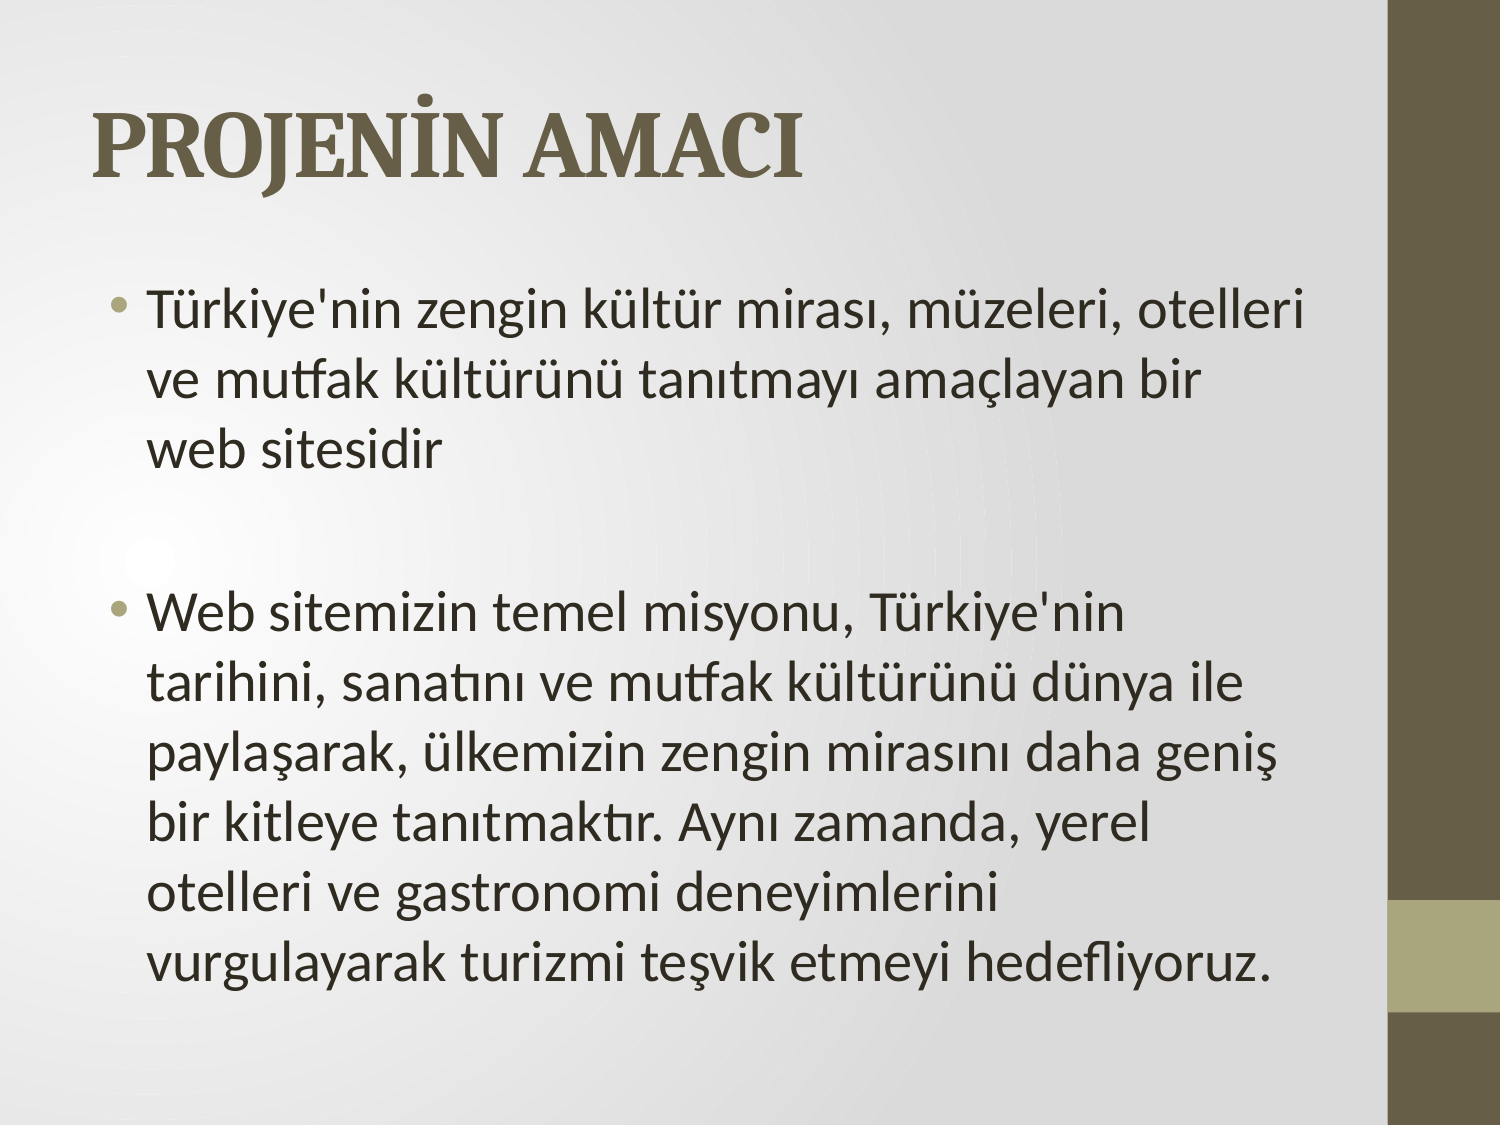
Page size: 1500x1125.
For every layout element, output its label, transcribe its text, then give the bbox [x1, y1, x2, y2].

title PROJENİN AMACI [75, 45, 1325, 233]
list Türkiye'nin zengin kültür mirası, müzeleri, otelleri ve mutfak kültürünü tanıtmayı amaçlayan bir web sitesidir Web sitemizin temel misyonu, Türkiye'nin tarihini, sanatını ve mutfak kültürünü dünya ile paylaşarak, ülkemizin zengin mirasını daha geniş bir kitleye tanıtmaktır. Aynı zamanda, yerel otelleri ve gastronomi deneyimlerini vurgulayarak turizmi teşvik etmeyi hedefliyoruz. [75, 262, 1325, 1050]
